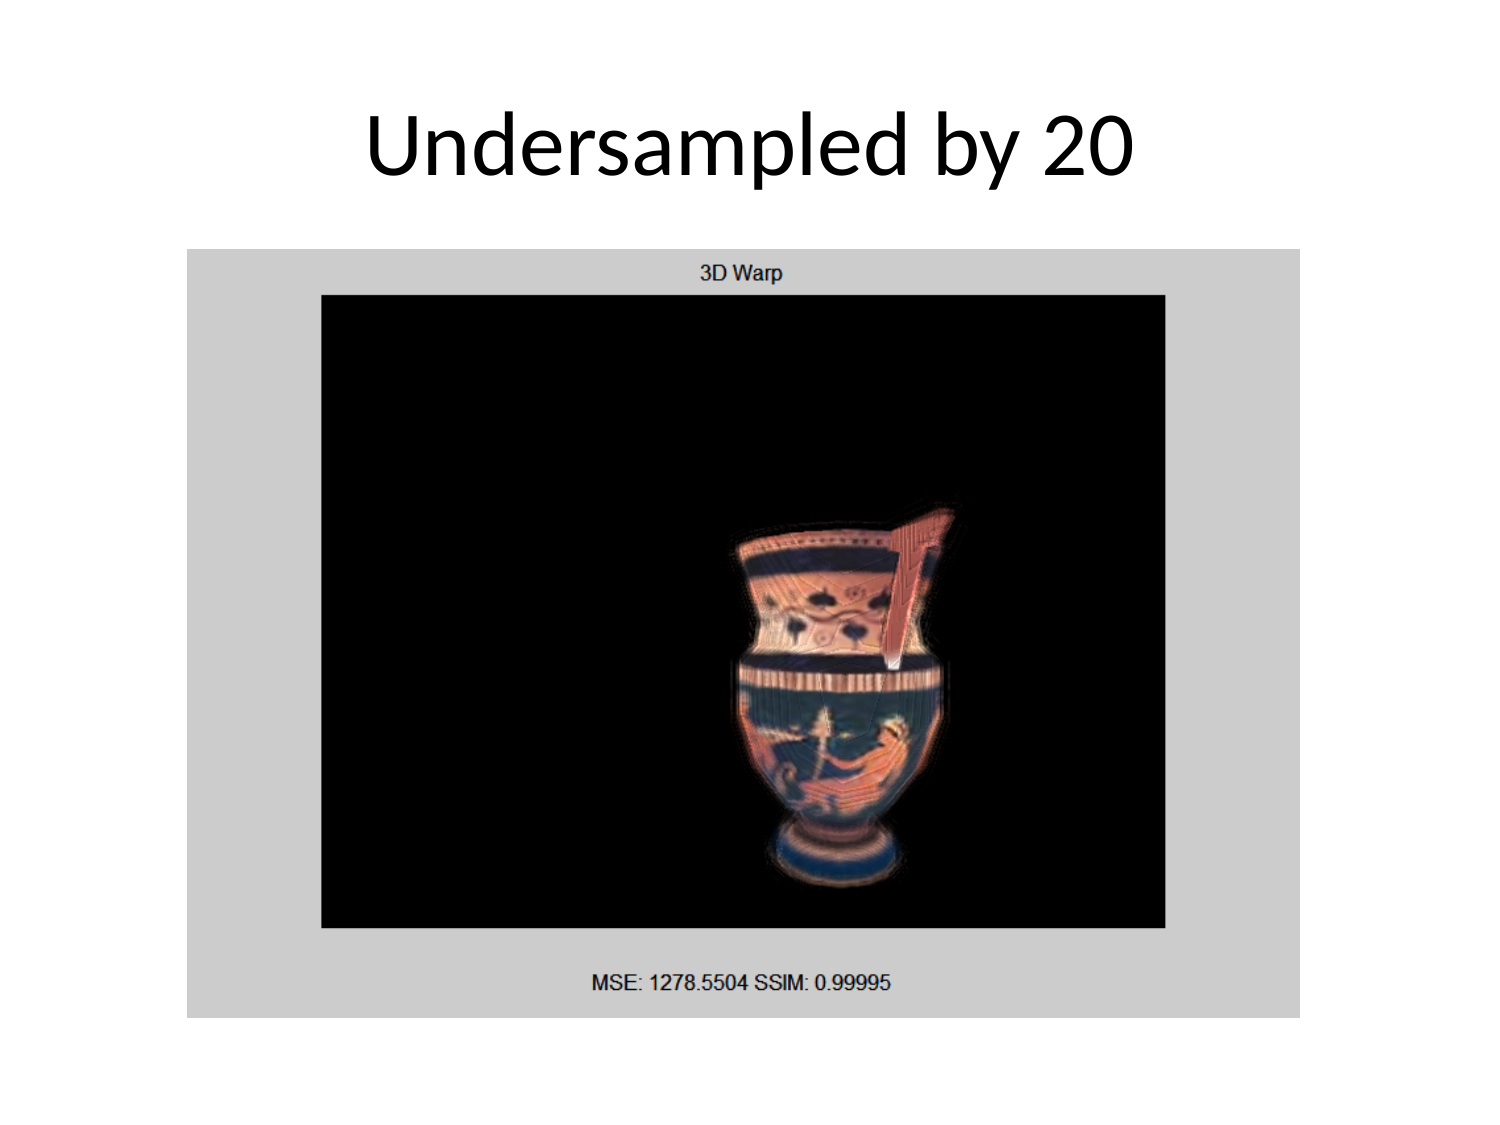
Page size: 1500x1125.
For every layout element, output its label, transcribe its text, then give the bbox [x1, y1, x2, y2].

picture [187, 249, 1300, 1019]
title Undersampled by 20 [75, 45, 1425, 233]
